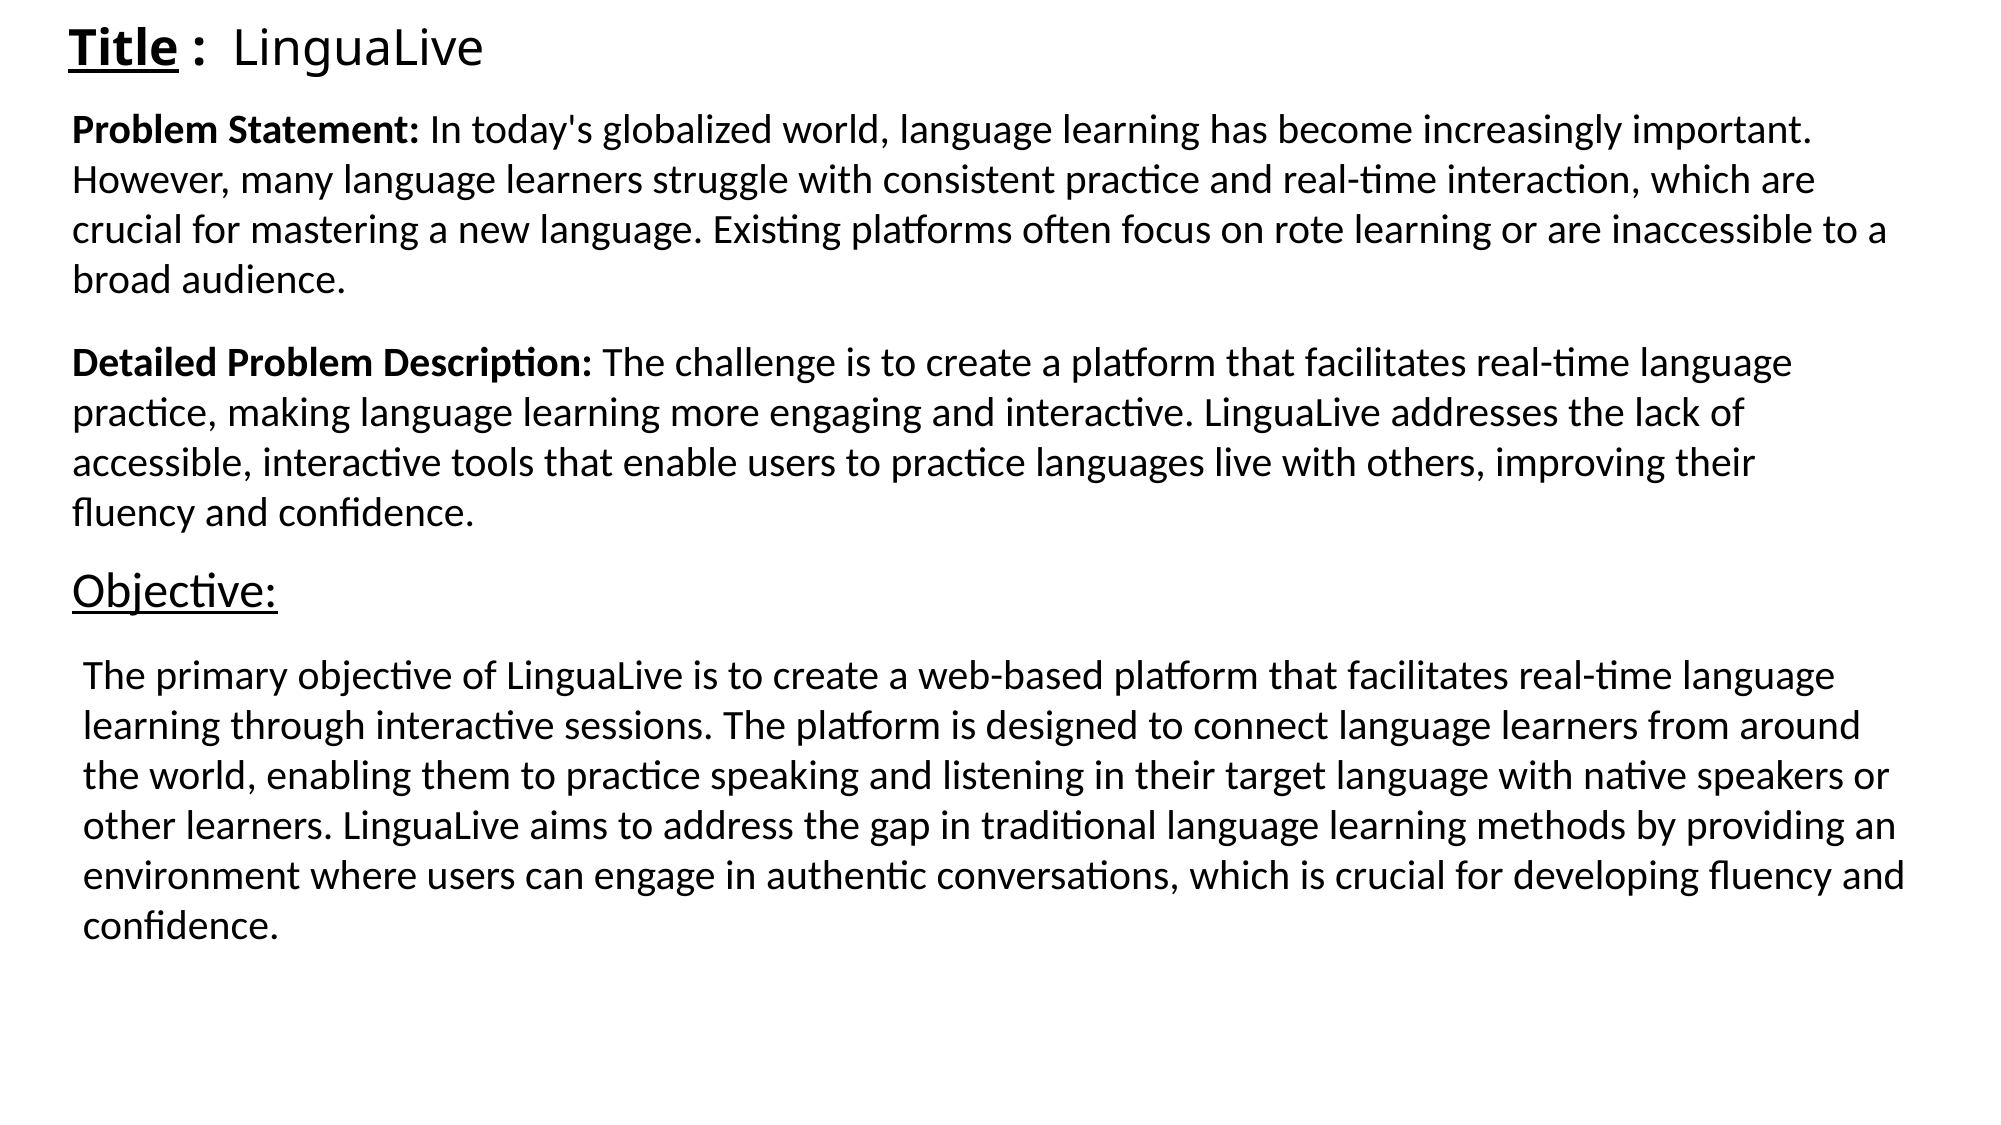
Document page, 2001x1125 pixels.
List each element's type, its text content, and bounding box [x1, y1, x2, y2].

text_box The primary objective of LinguaLive is to create a web-based platform that facilitates real-time language learning through interactive sessions. The platform is designed to connect language learners from around the world, enabling them to practice speaking and listening in their target language with native speakers or other learners. LinguaLive aims to address the gap in traditional language learning methods by providing an environment where users can engage in authentic conversations, which is crucial for developing fluency and confidence. [68, 640, 1932, 956]
text_box Objective: [57, 550, 1943, 625]
title Title : LinguaLive [27, 0, 1863, 152]
text_box Detailed Problem Description: The challenge is to create a platform that facilitates real-time language practice, making language learning more engaging and interactive. LinguaLive addresses the lack of accessible, interactive tools that enable users to practice languages live with others, improving their fluency and confidence. [57, 327, 1882, 543]
text_box Problem Statement: In today's globalized world, language learning has become increasingly important. However, many language learners struggle with consistent practice and real-time interaction, which are crucial for mastering a new language. Existing platforms often focus on rote learning or are inaccessible to a broad audience. [57, 94, 1943, 310]
